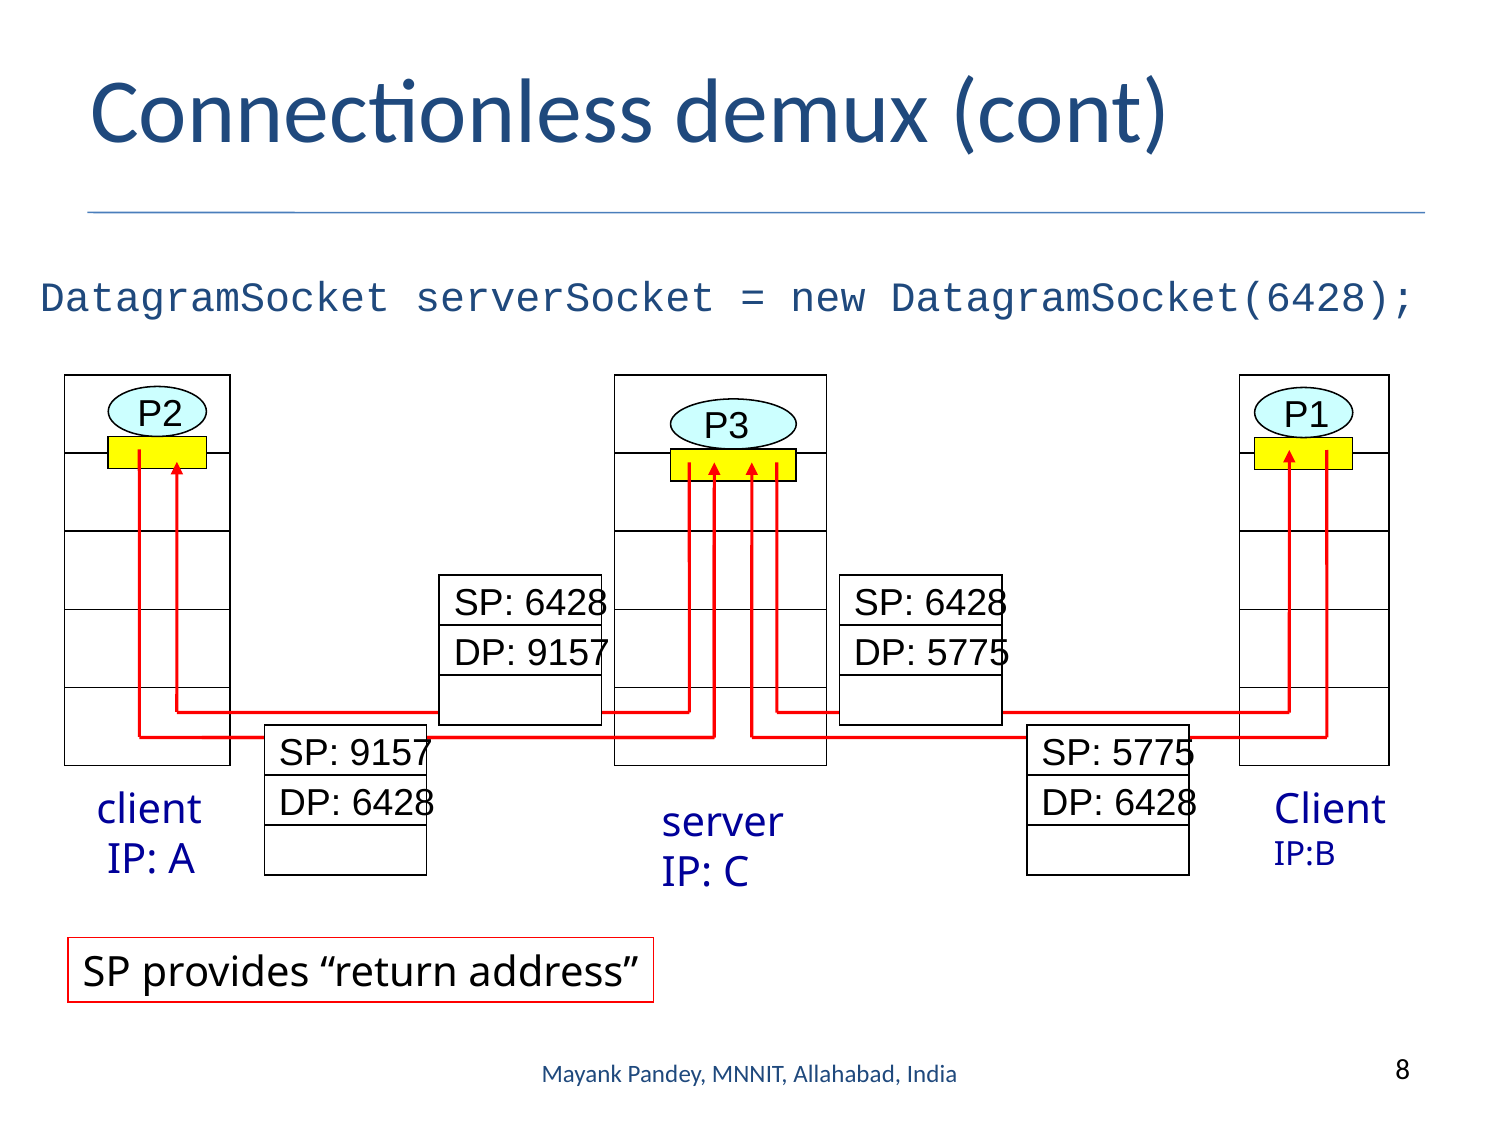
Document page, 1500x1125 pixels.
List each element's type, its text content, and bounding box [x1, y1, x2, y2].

text_box SP provides “return address” [67, 937, 654, 1003]
footer Mayank Pandey, MNNIT, Allahabad, India [512, 1042, 988, 1103]
list DatagramSocket serverSocket = new DatagramSocket(6428); [24, 262, 1451, 363]
slide_number 8 [1312, 1042, 1425, 1103]
title Connectionless demux (cont) [74, 12, 1426, 201]
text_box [63, 374, 1402, 903]
